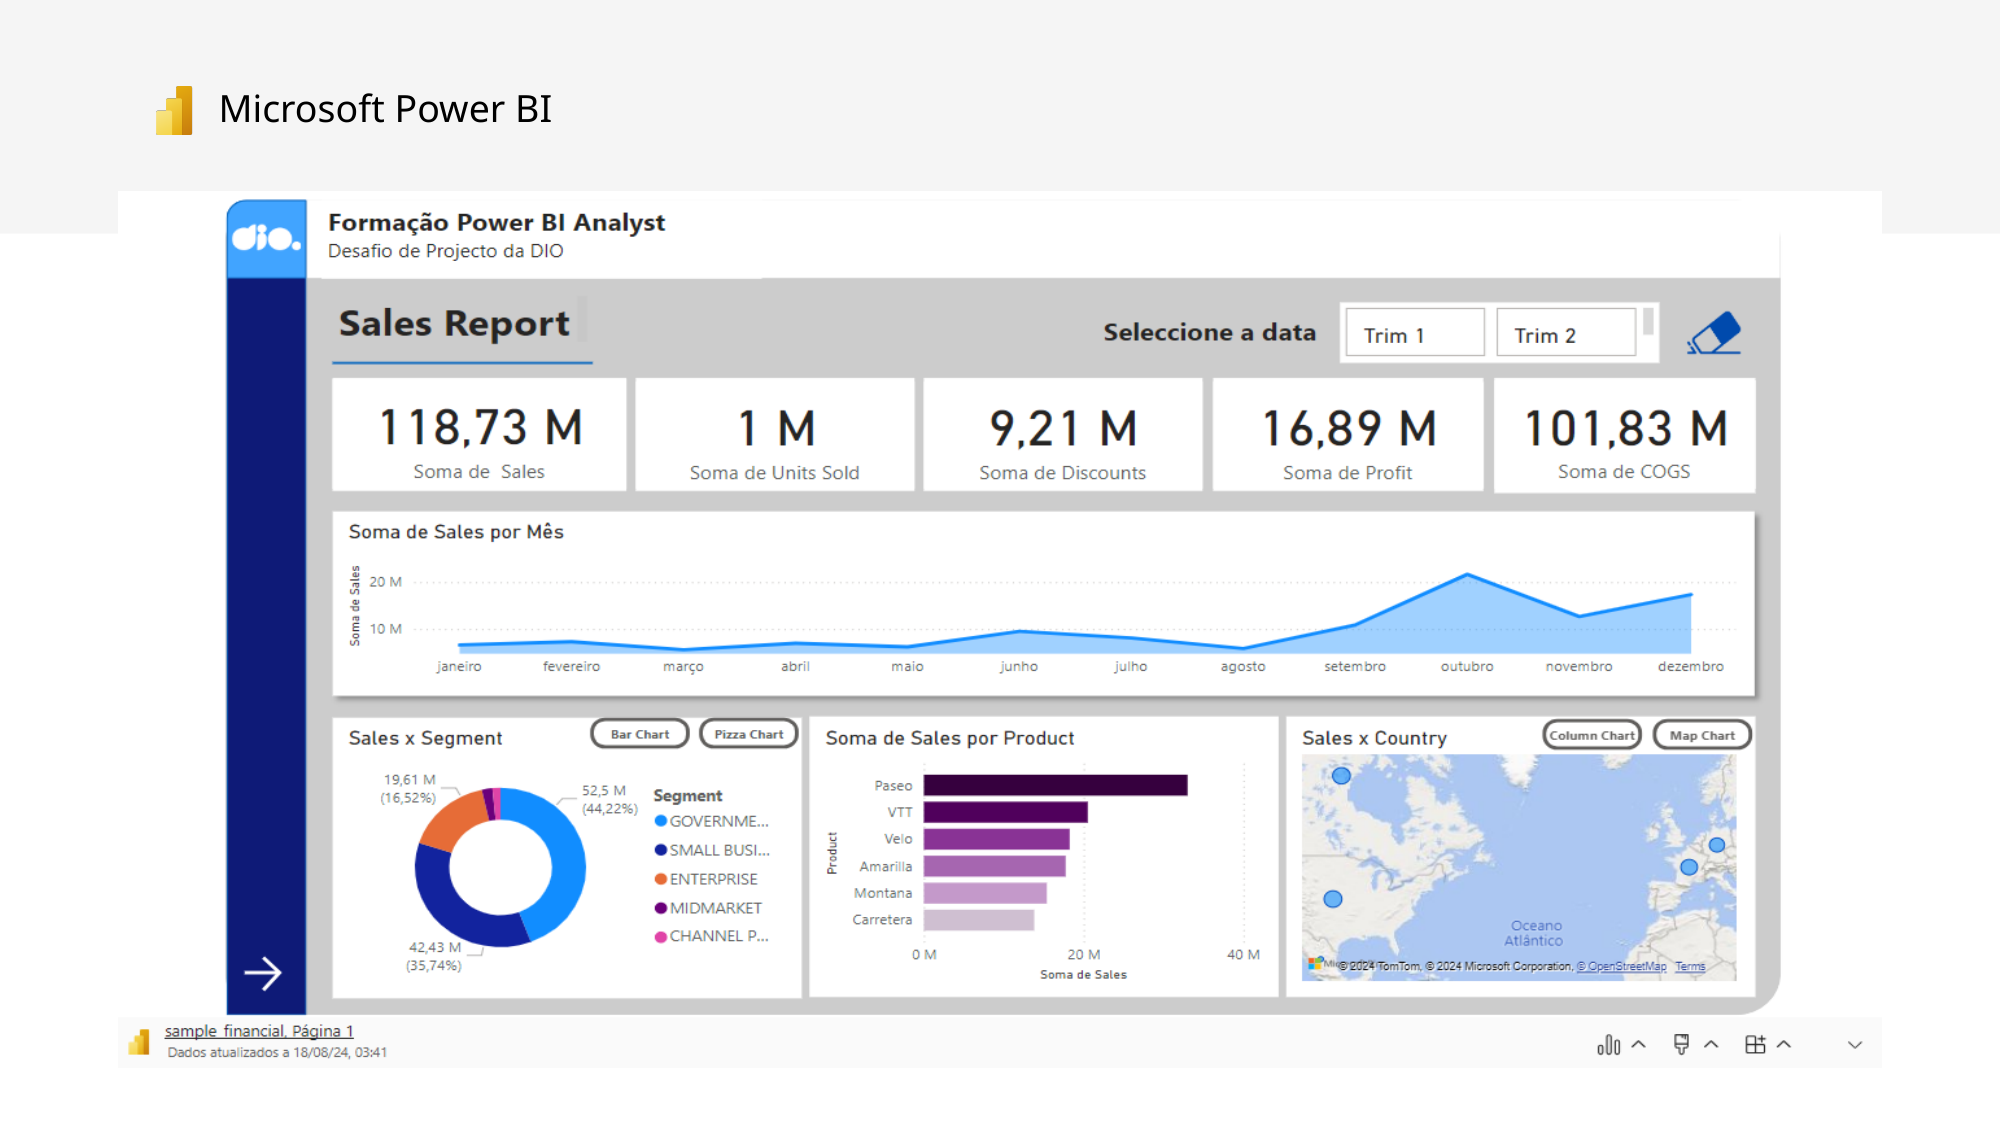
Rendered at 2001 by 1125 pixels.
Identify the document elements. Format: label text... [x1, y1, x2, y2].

picture [118, 191, 1882, 1068]
title Microsoft Power BI [0, 0, 2000, 235]
picture [149, 86, 198, 135]
